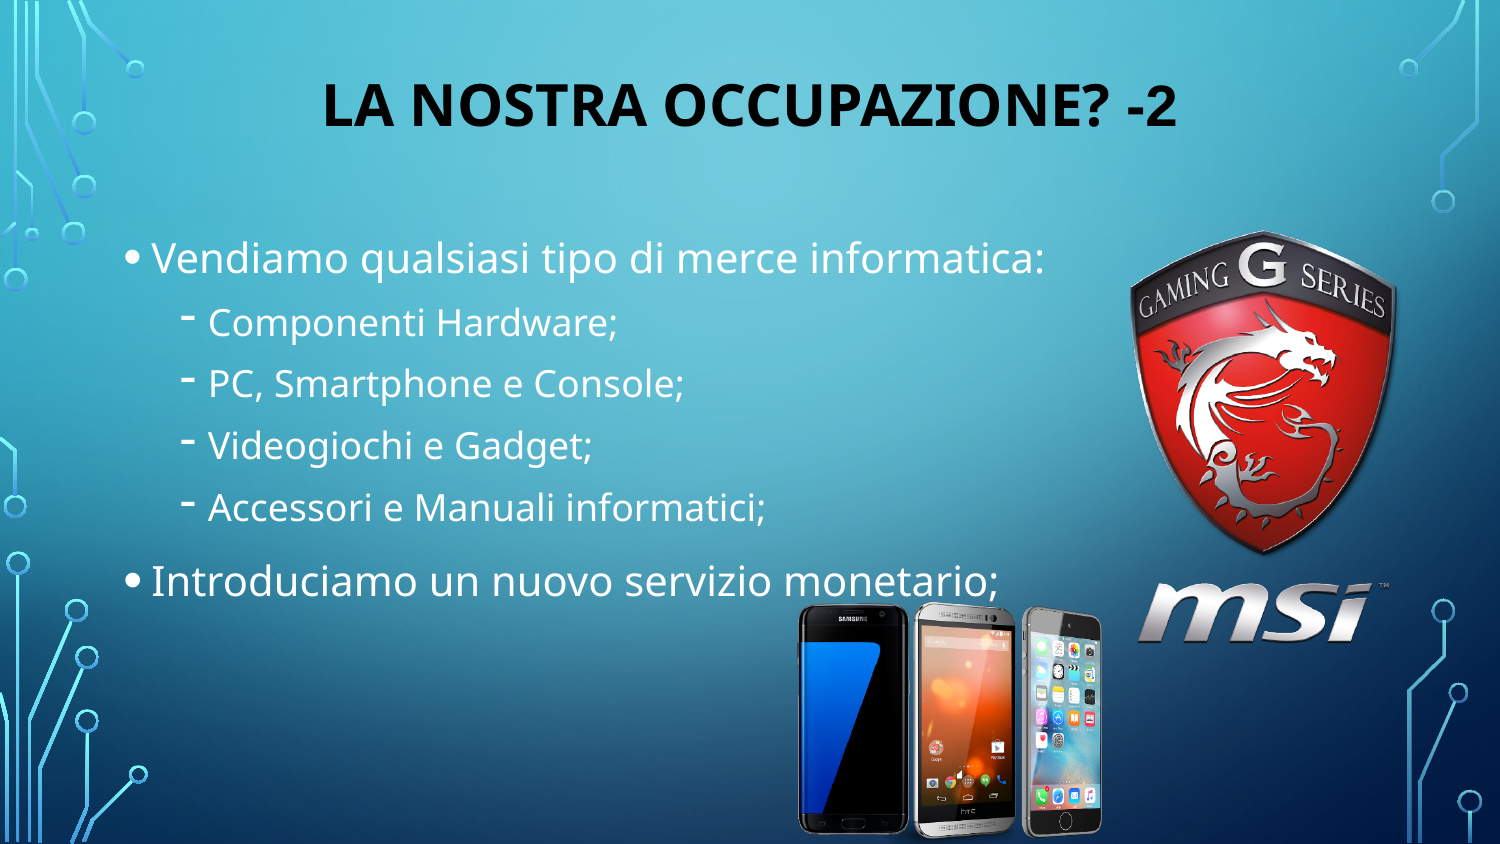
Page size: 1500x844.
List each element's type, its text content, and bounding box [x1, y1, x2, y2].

list Vendiamo qualsiasi tipo di merce informatica: Componenti Hardware; PC, Smartphone e Console; Videogiochi e Gadget; Accessori e Manuali informatici; Introduciamo un nuovo servizio monetario; [108, 214, 1021, 629]
title LA NOSTRA OCCUPAZIONE? -2 [140, 17, 1360, 199]
picture [778, 130, 1500, 844]
